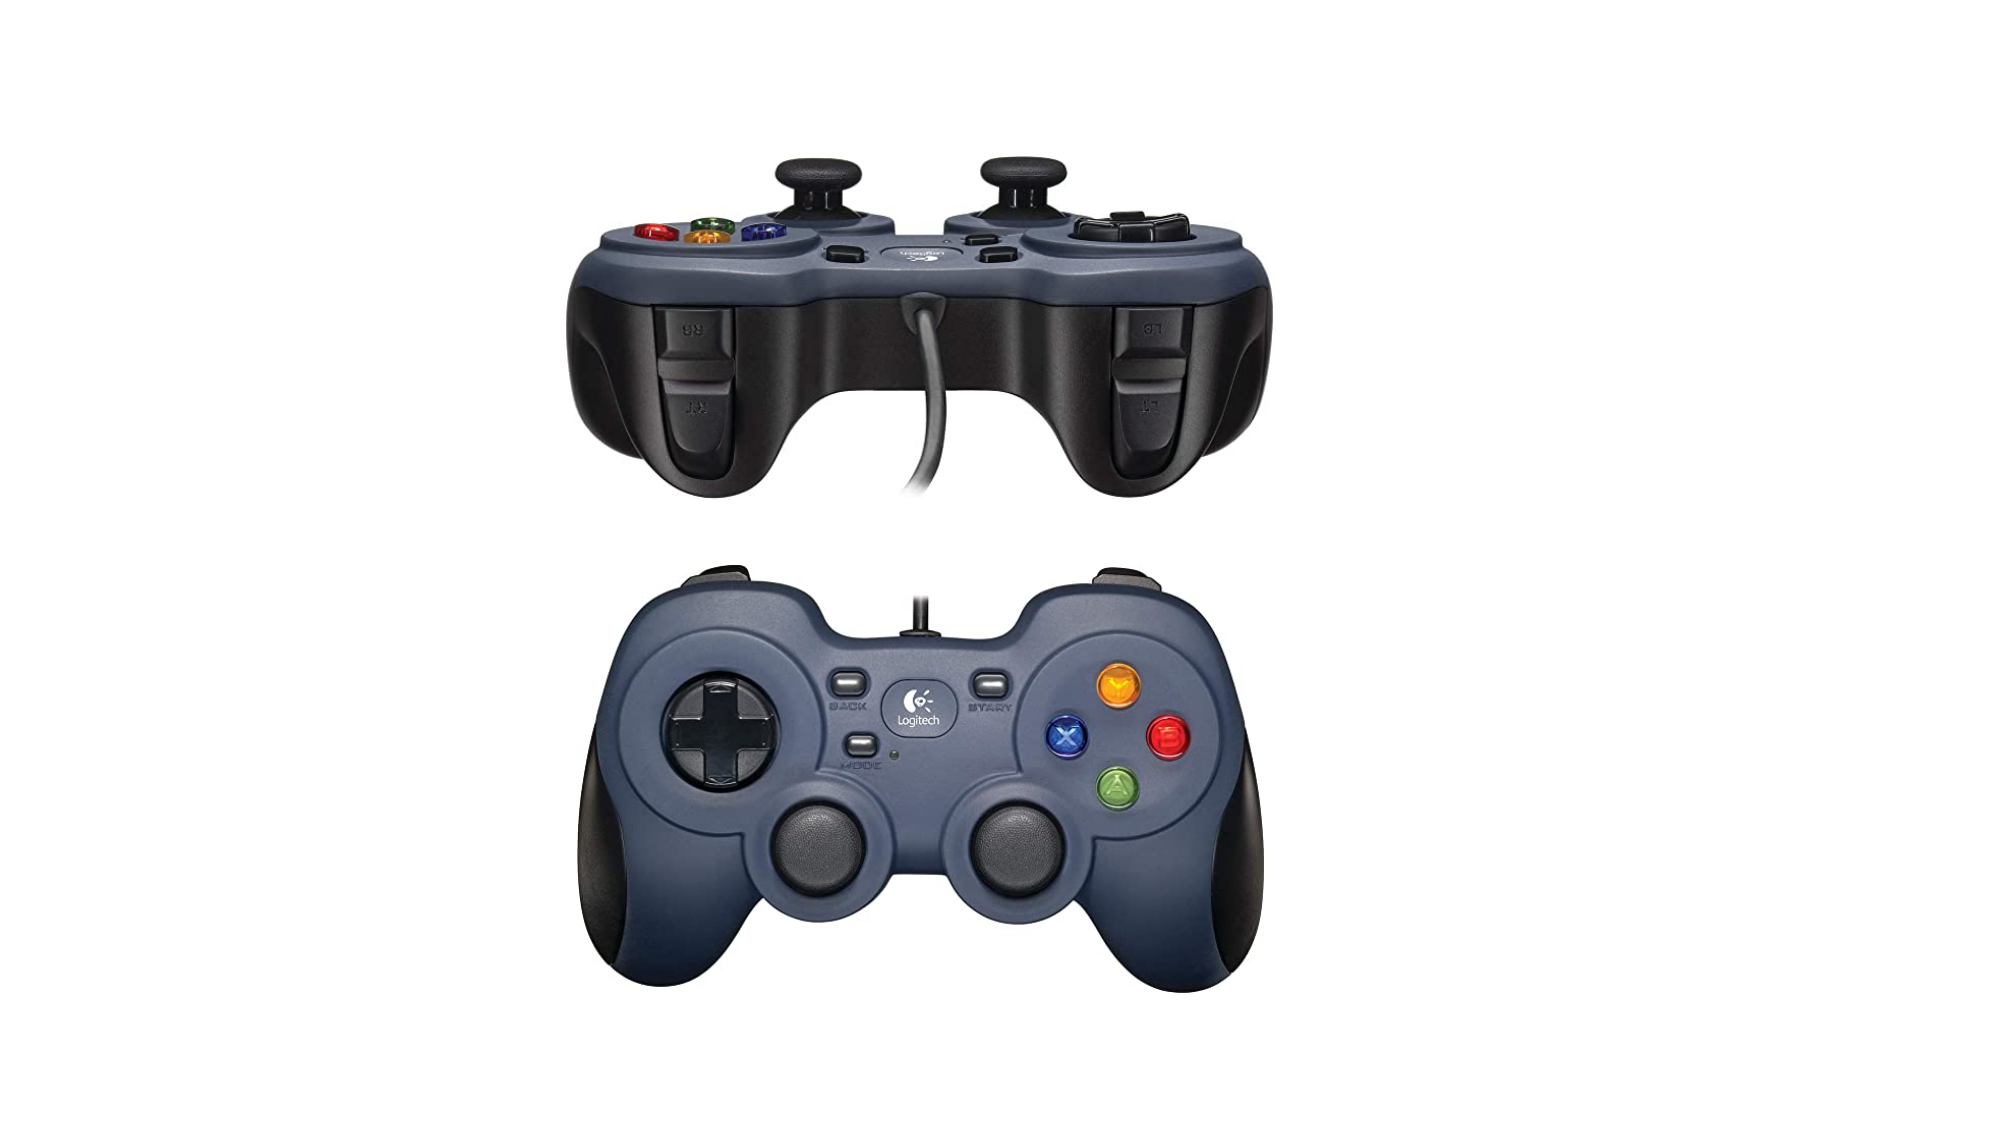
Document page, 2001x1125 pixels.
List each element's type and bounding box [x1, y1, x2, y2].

picture [576, 563, 1267, 994]
picture [563, 154, 1275, 500]
